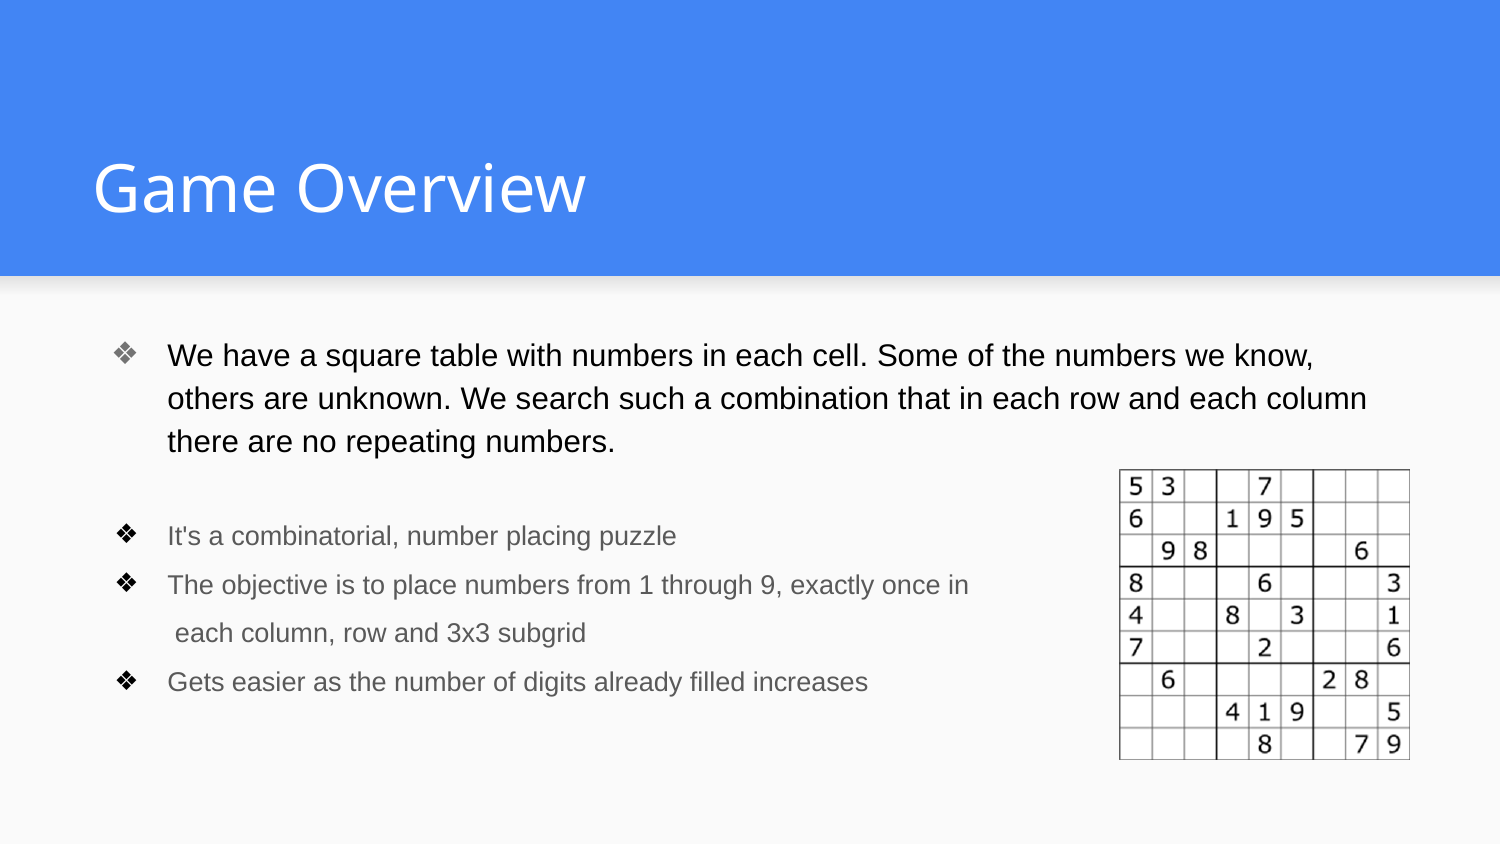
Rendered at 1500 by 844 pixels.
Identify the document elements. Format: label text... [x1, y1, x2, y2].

title Game Overview [77, 121, 1427, 248]
picture [1119, 468, 1410, 760]
list We have a square table with numbers in each cell. Some of the numbers we know, others are unknown. We search such a combination that in each row and each column there are no repeating numbers. It's a combinatorial, number placing puzzle The objective is to place numbers from 1 through 9, exactly once in each column, row and 3x3 subgrid Gets easier as the number of digits already filled increases [77, 314, 1427, 820]
